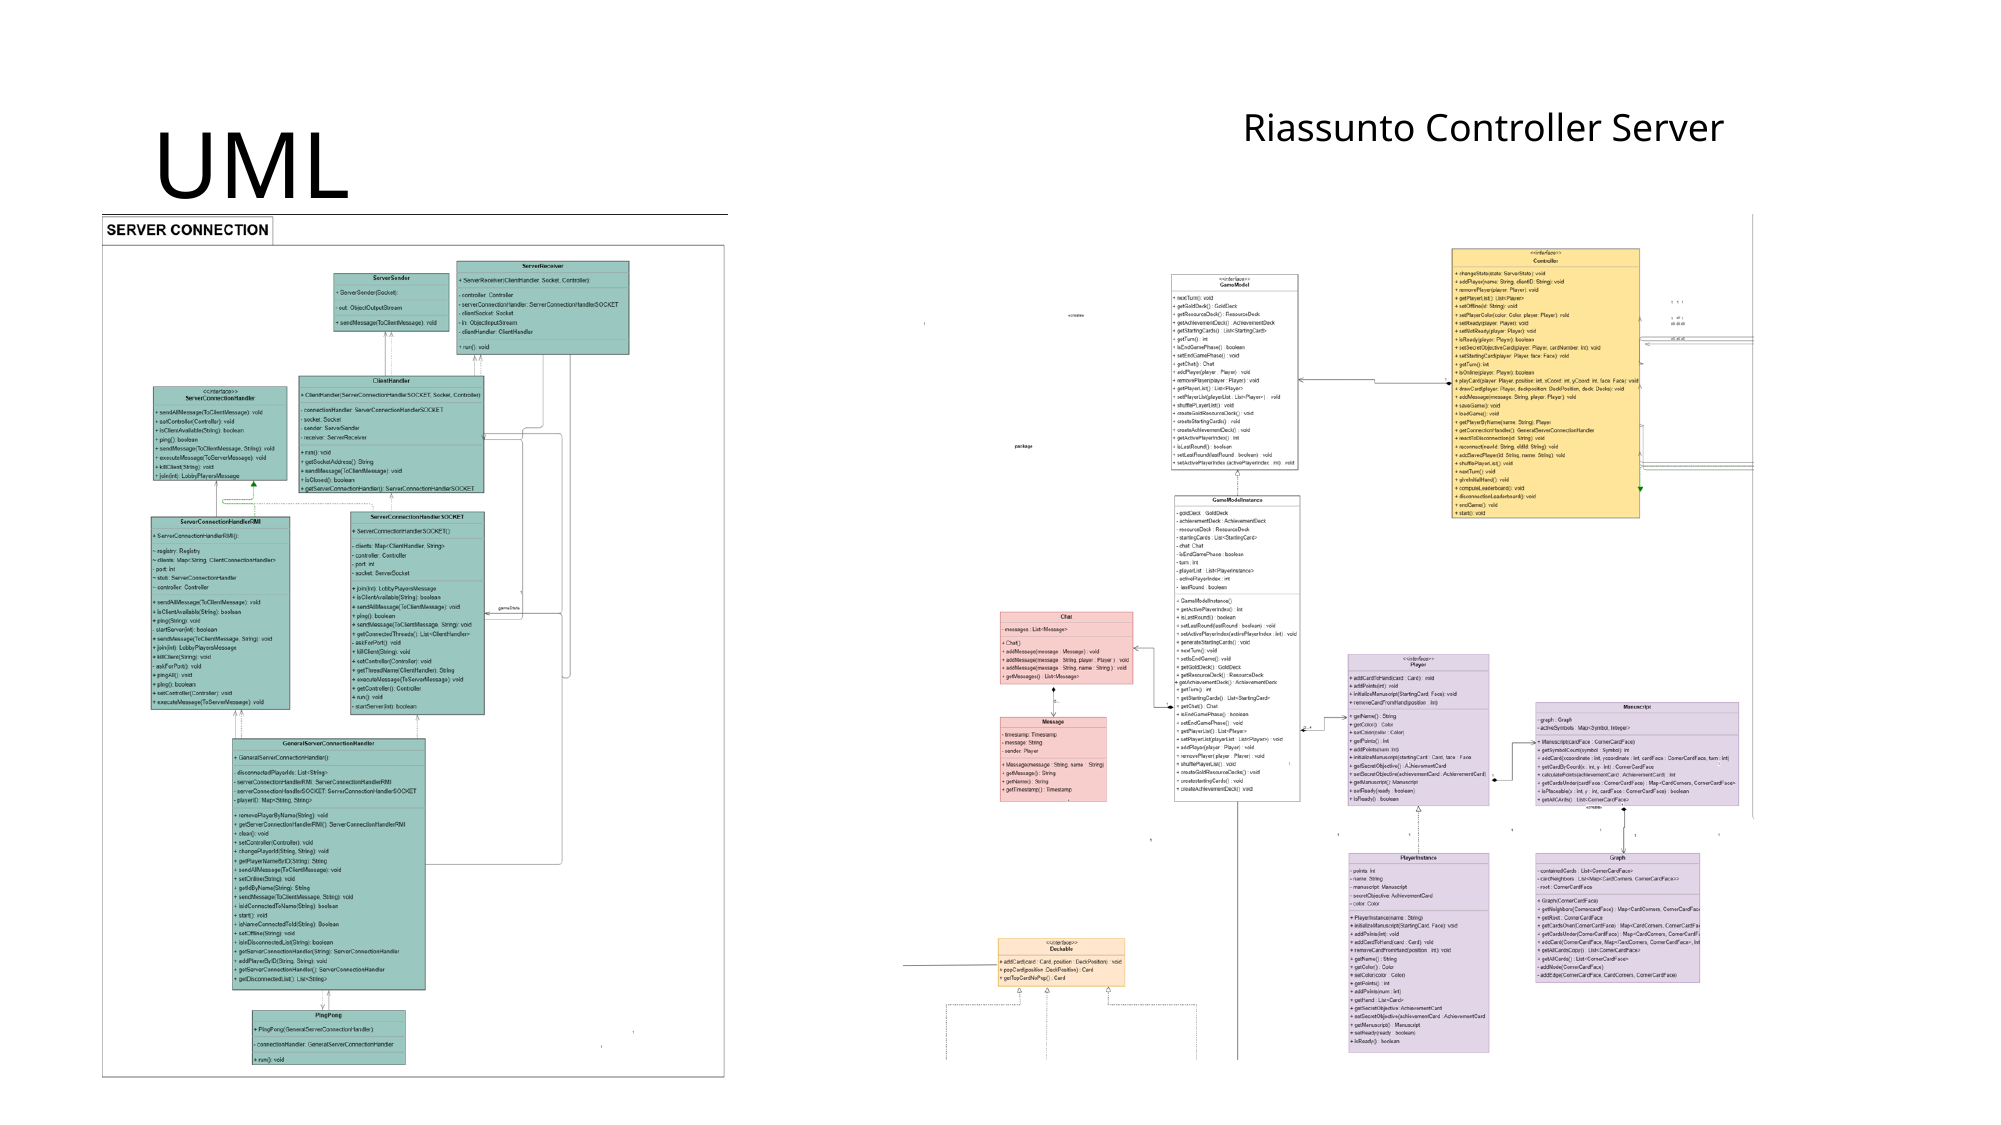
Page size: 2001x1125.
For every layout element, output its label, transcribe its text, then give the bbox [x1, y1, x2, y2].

picture [102, 213, 728, 1083]
picture [902, 213, 1755, 1061]
text_box Riassunto Controller Server [1228, 96, 1897, 157]
title UML [137, 59, 1863, 278]
